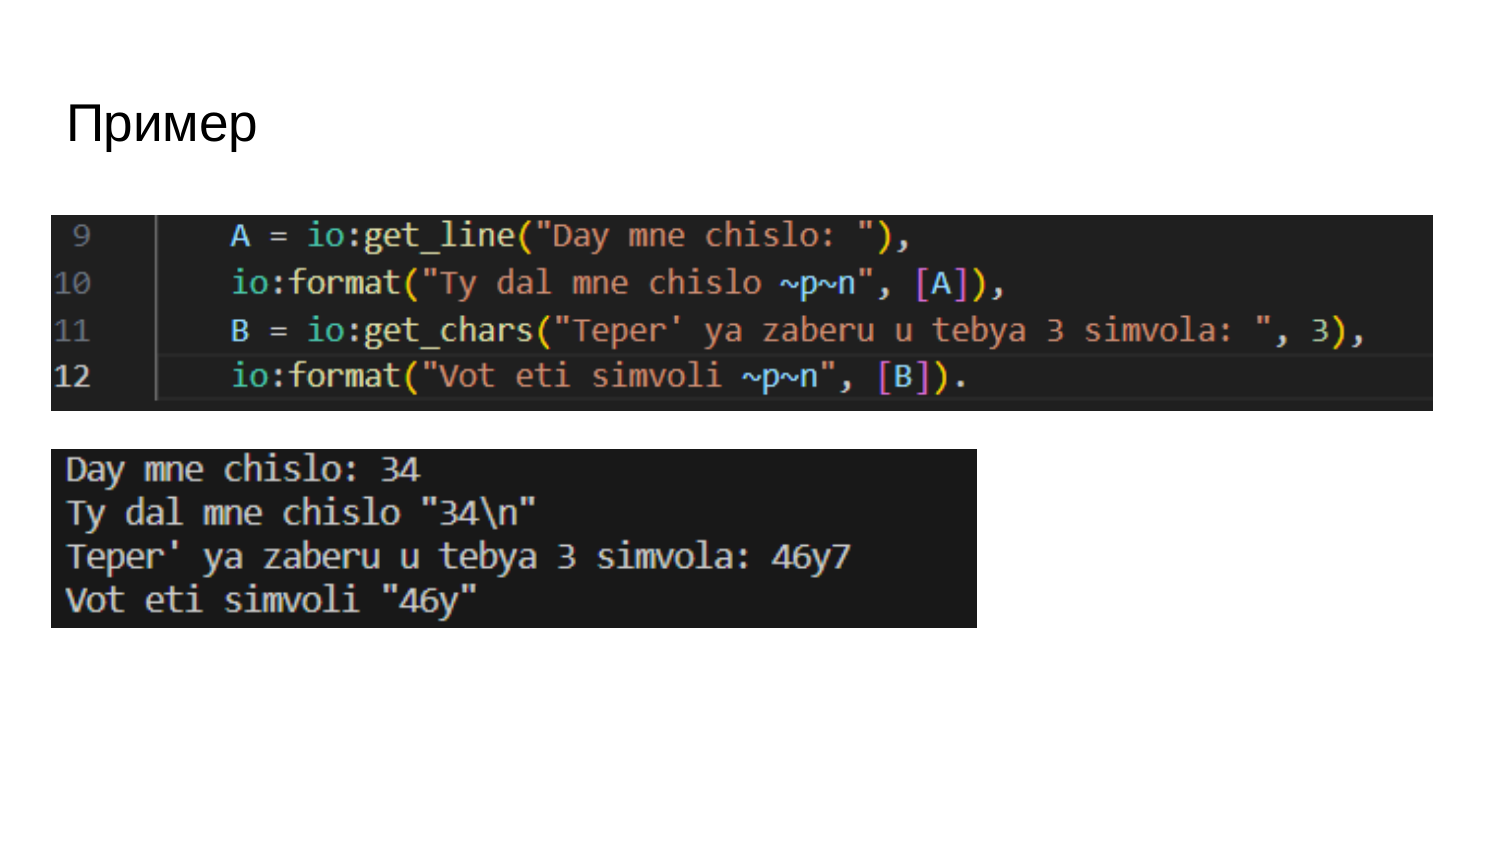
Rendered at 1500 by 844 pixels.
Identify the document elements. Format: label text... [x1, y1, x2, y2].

picture [50, 449, 977, 629]
title Пример [51, 72, 1449, 167]
picture [50, 214, 1433, 411]
